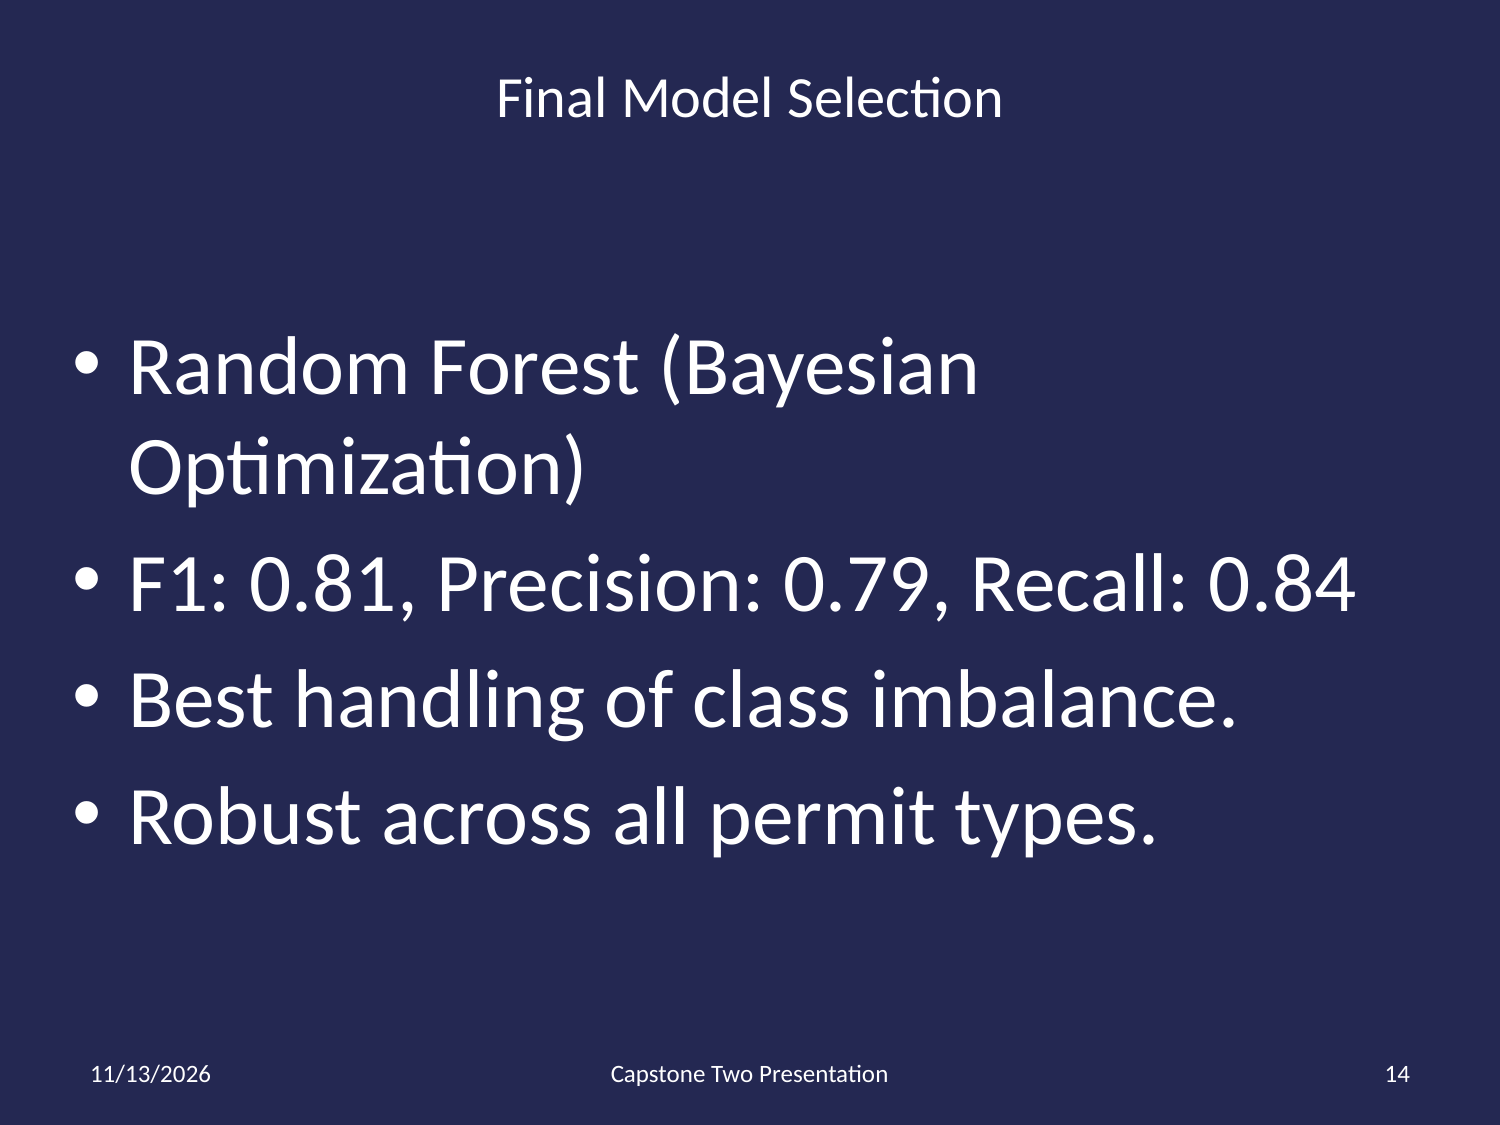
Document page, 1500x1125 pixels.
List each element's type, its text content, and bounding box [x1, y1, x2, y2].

title Final Model Selection [0, 0, 1500, 188]
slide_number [75, 1042, 425, 1103]
list Random Forest (Bayesian Optimization) F1: 0.81, Precision: 0.79, Recall: 0.84 Best handling of class imbalance. Robust across all permit types. [57, 188, 1425, 1012]
footer Capstone Two Presentation [512, 1042, 988, 1103]
slide_number 14 [1074, 1042, 1425, 1103]
